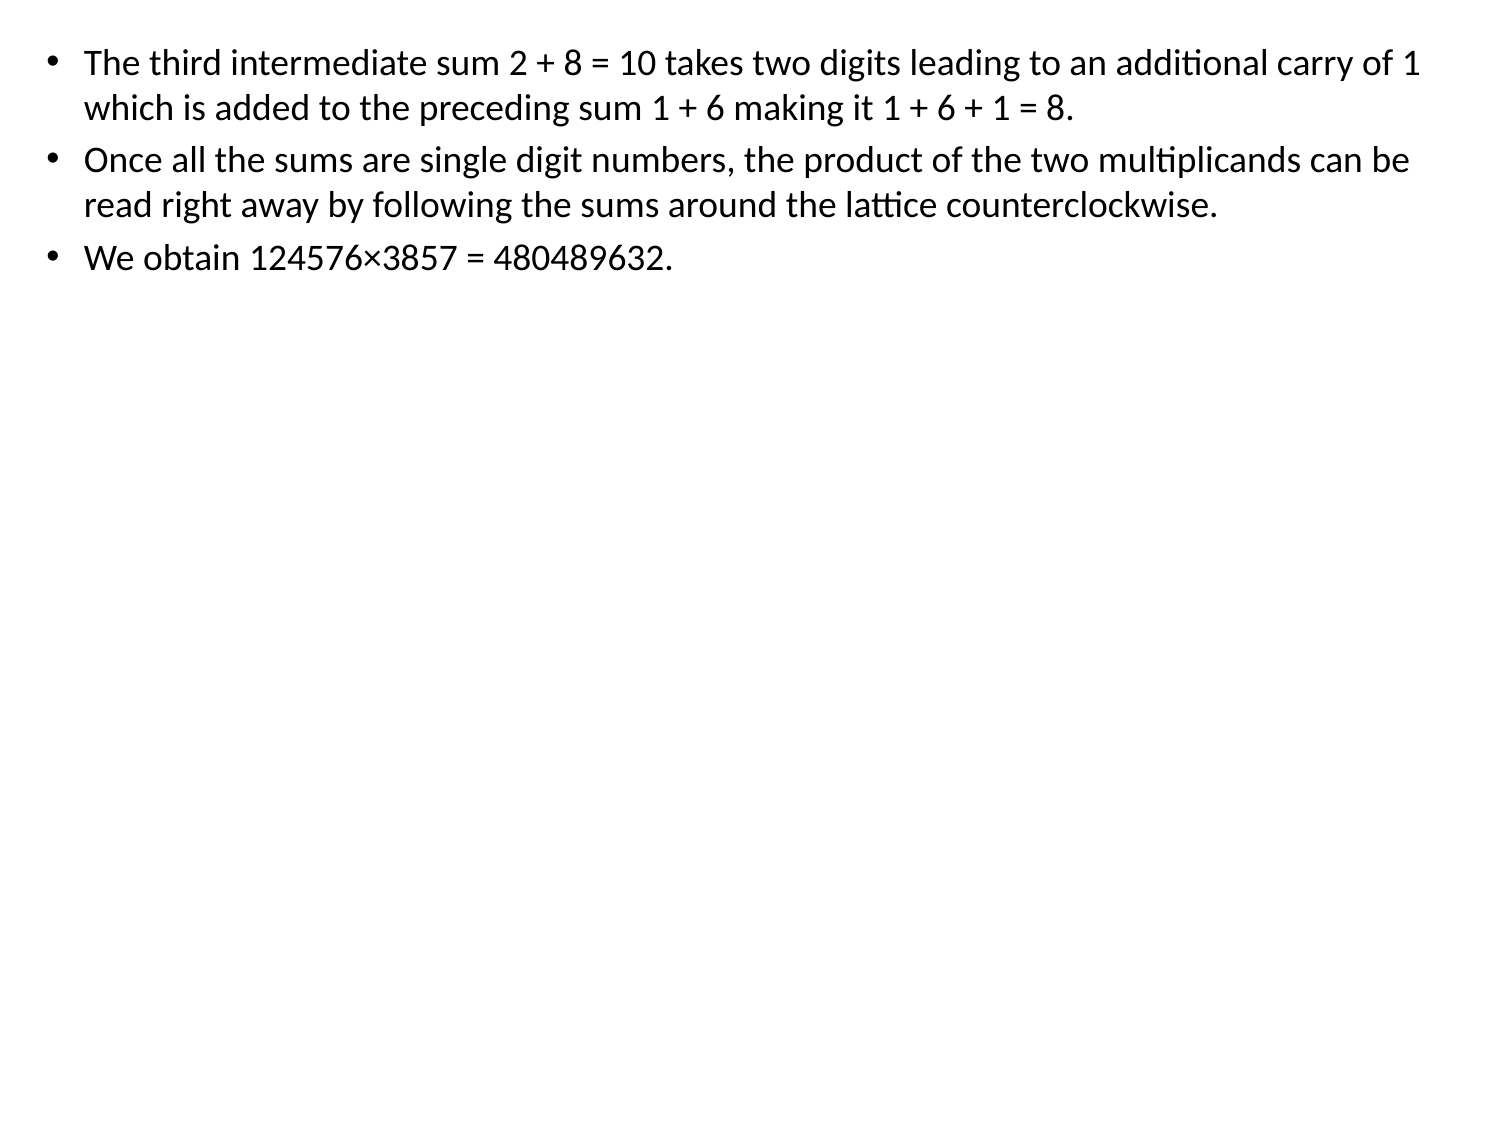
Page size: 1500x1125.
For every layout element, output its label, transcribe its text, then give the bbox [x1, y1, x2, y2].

list The third intermediate sum 2 + 8 = 10 takes two digits leading to an additional carry of 1 which is added to the preceding sum 1 + 6 making it 1 + 6 + 1 = 8. Once all the sums are single digit numbers, the product of the two multiplicands can be read right away by following the sums around the lattice counterclockwise. We obtain 124576×3857 = 480489632. [31, 30, 1457, 288]
